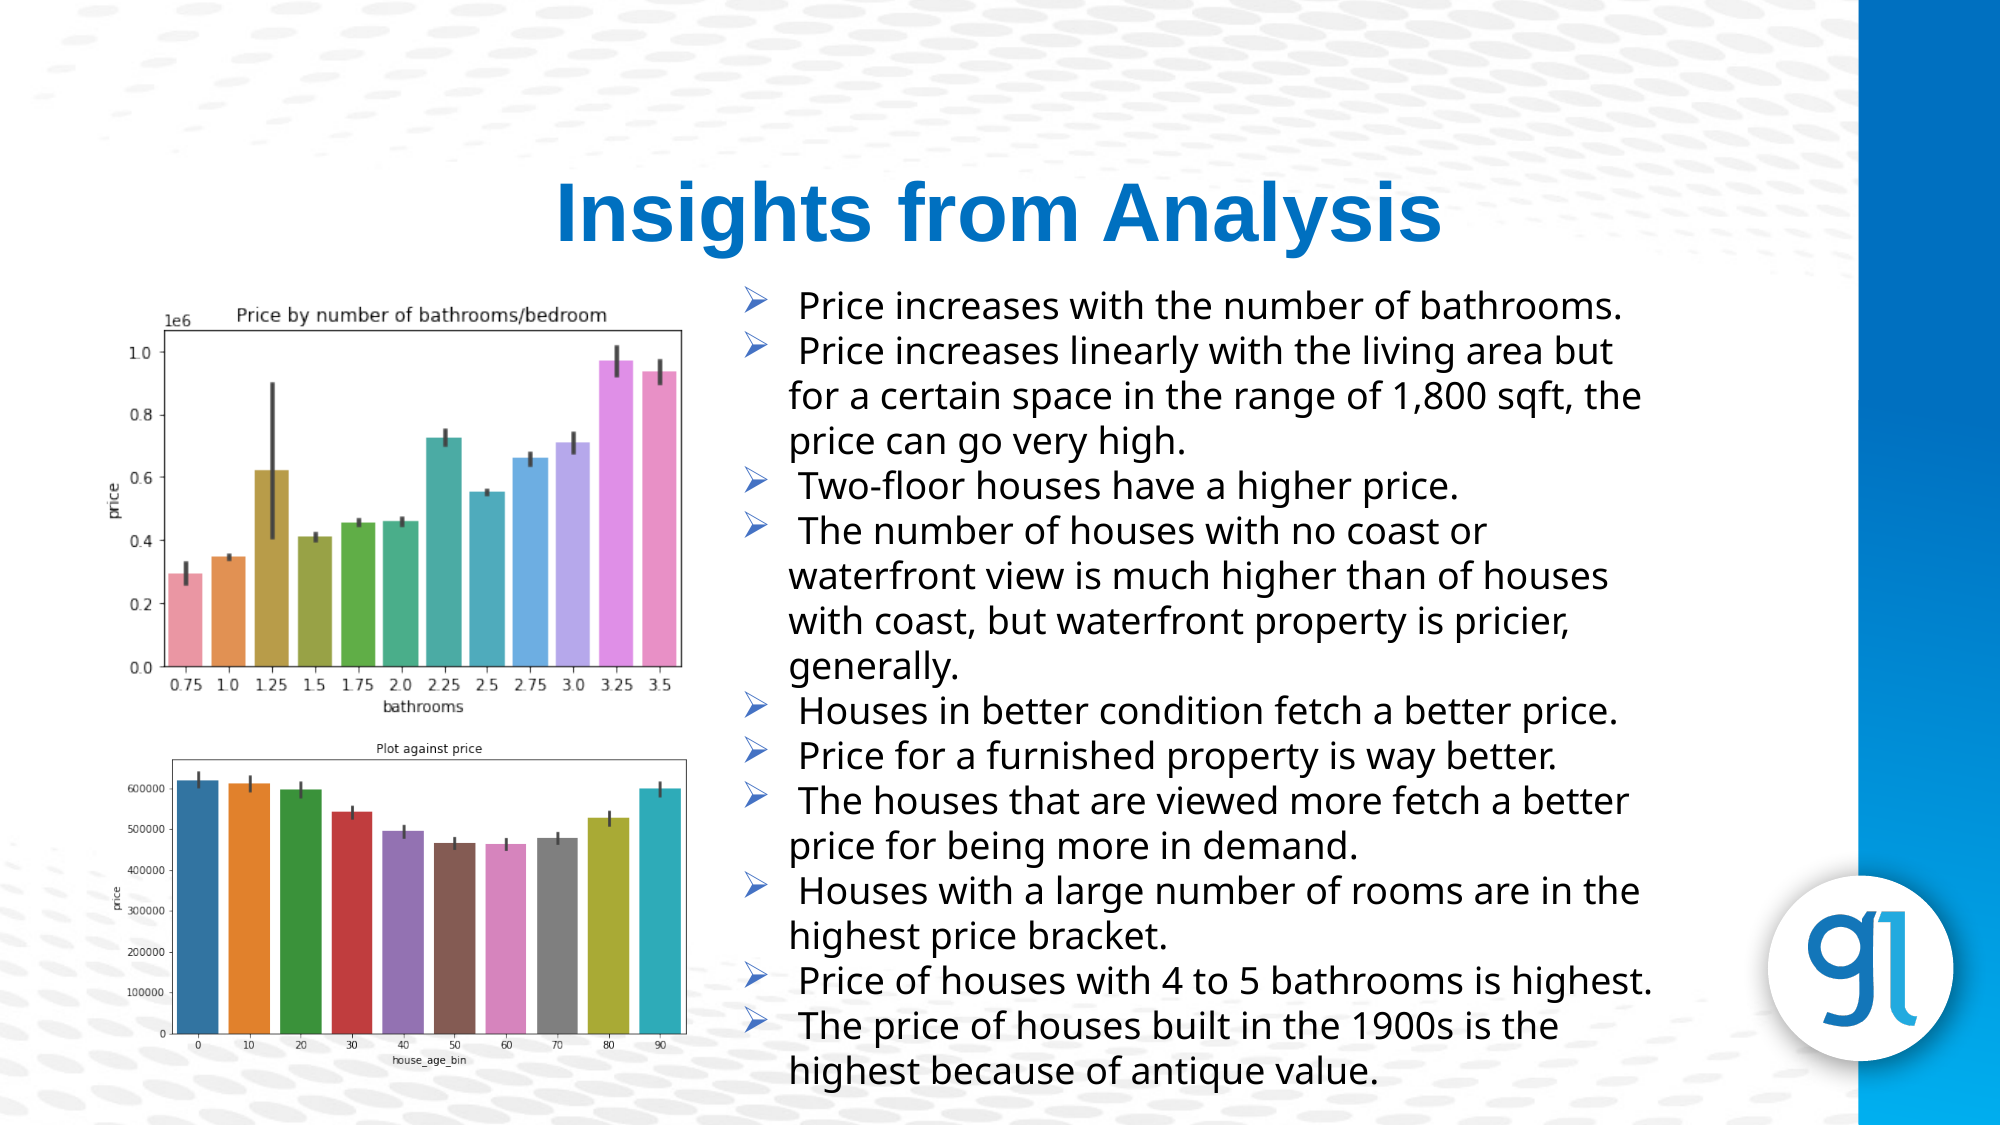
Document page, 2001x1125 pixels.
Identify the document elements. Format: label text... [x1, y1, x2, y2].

text_box Price increases with the number of bathrooms. Price increases linearly with the living area but for a certain space in the range of 1,800 sqft, the price can go very high. Two-floor houses have a higher price. The number of houses with no coast or waterfront view is much higher than of houses with coast, but waterfront property is pricier, generally. Houses in better condition fetch a better price. Price for a furnished property is way better. The houses that are viewed more fetch a better price for being more in demand. Houses with a large number of rooms are in the highest price bracket. Price of houses with 4 to 5 bathrooms is highest. The price of houses built in the 1900s is the highest because of antique value. [726, 274, 1689, 1100]
picture [1798, 905, 1924, 1031]
text_box Insights from Analysis [124, 150, 1876, 266]
picture [0, 0, 2000, 1125]
